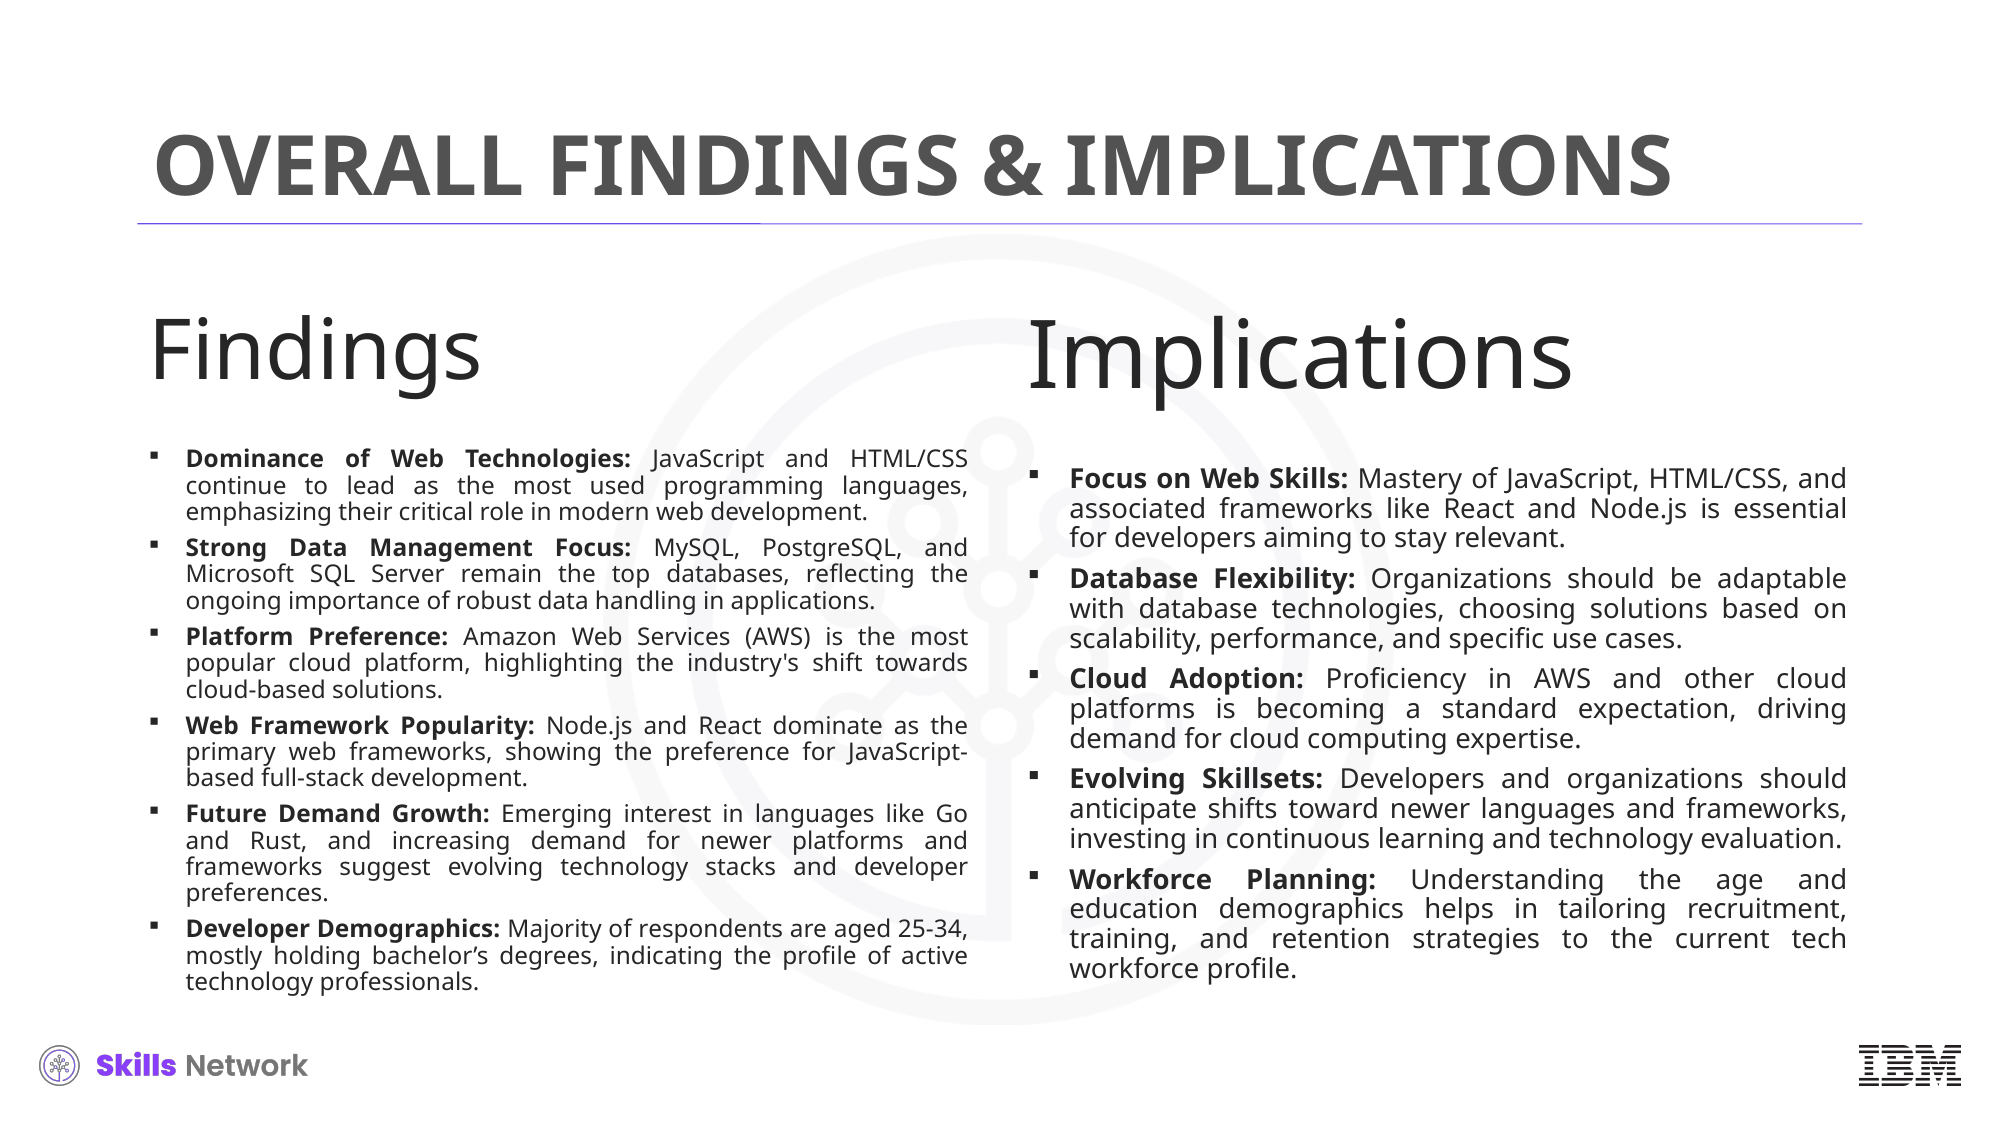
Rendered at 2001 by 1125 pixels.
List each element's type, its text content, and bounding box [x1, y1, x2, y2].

picture [39, 1045, 308, 1086]
picture [1859, 1045, 1961, 1086]
list Implications Focus on Web Skills: Mastery of JavaScript, HTML/CSS, and associated frameworks like React and Node.js is essential for developers aiming to stay relevant. Database Flexibility: Organizations should be adaptable with database technologies, choosing solutions based on scalability, performance, and specific use cases. Cloud Adoption: Proficiency in AWS and other cloud platforms is becoming a standard expectation, driving demand for cloud computing expertise. Evolving Skillsets: Developers and organizations should anticipate shifts toward newer languages and frameworks, investing in continuous learning and technology evaluation. Workforce Planning: Understanding the age and education demographics helps in tailoring recruitment, training, and retention strategies to the current tech workforce profile. [1012, 299, 1863, 1014]
title OVERALL FINDINGS & IMPLICATIONS [137, 59, 1863, 278]
list Findings Dominance of Web Technologies: JavaScript and HTML/CSS continue to lead as the most used programming languages, emphasizing their critical role in modern web development. Strong Data Management Focus: MySQL, PostgreSQL, and Microsoft SQL Server remain the top databases, reflecting the ongoing importance of robust data handling in applications. Platform Preference: Amazon Web Services (AWS) is the most popular cloud platform, highlighting the industry's shift towards cloud-based solutions. Web Framework Popularity: Node.js and React dominate as the primary web frameworks, showing the preference for JavaScript-based full-stack development. Future Demand Growth: Emerging interest in languages like Go and Rust, and increasing demand for newer platforms and frameworks suggest evolving technology stacks and developer preferences. Developer Demographics: Majority of respondents are aged 25-34, mostly holding bachelor’s degrees, indicating the profile of active technology professionals. [133, 299, 984, 1014]
